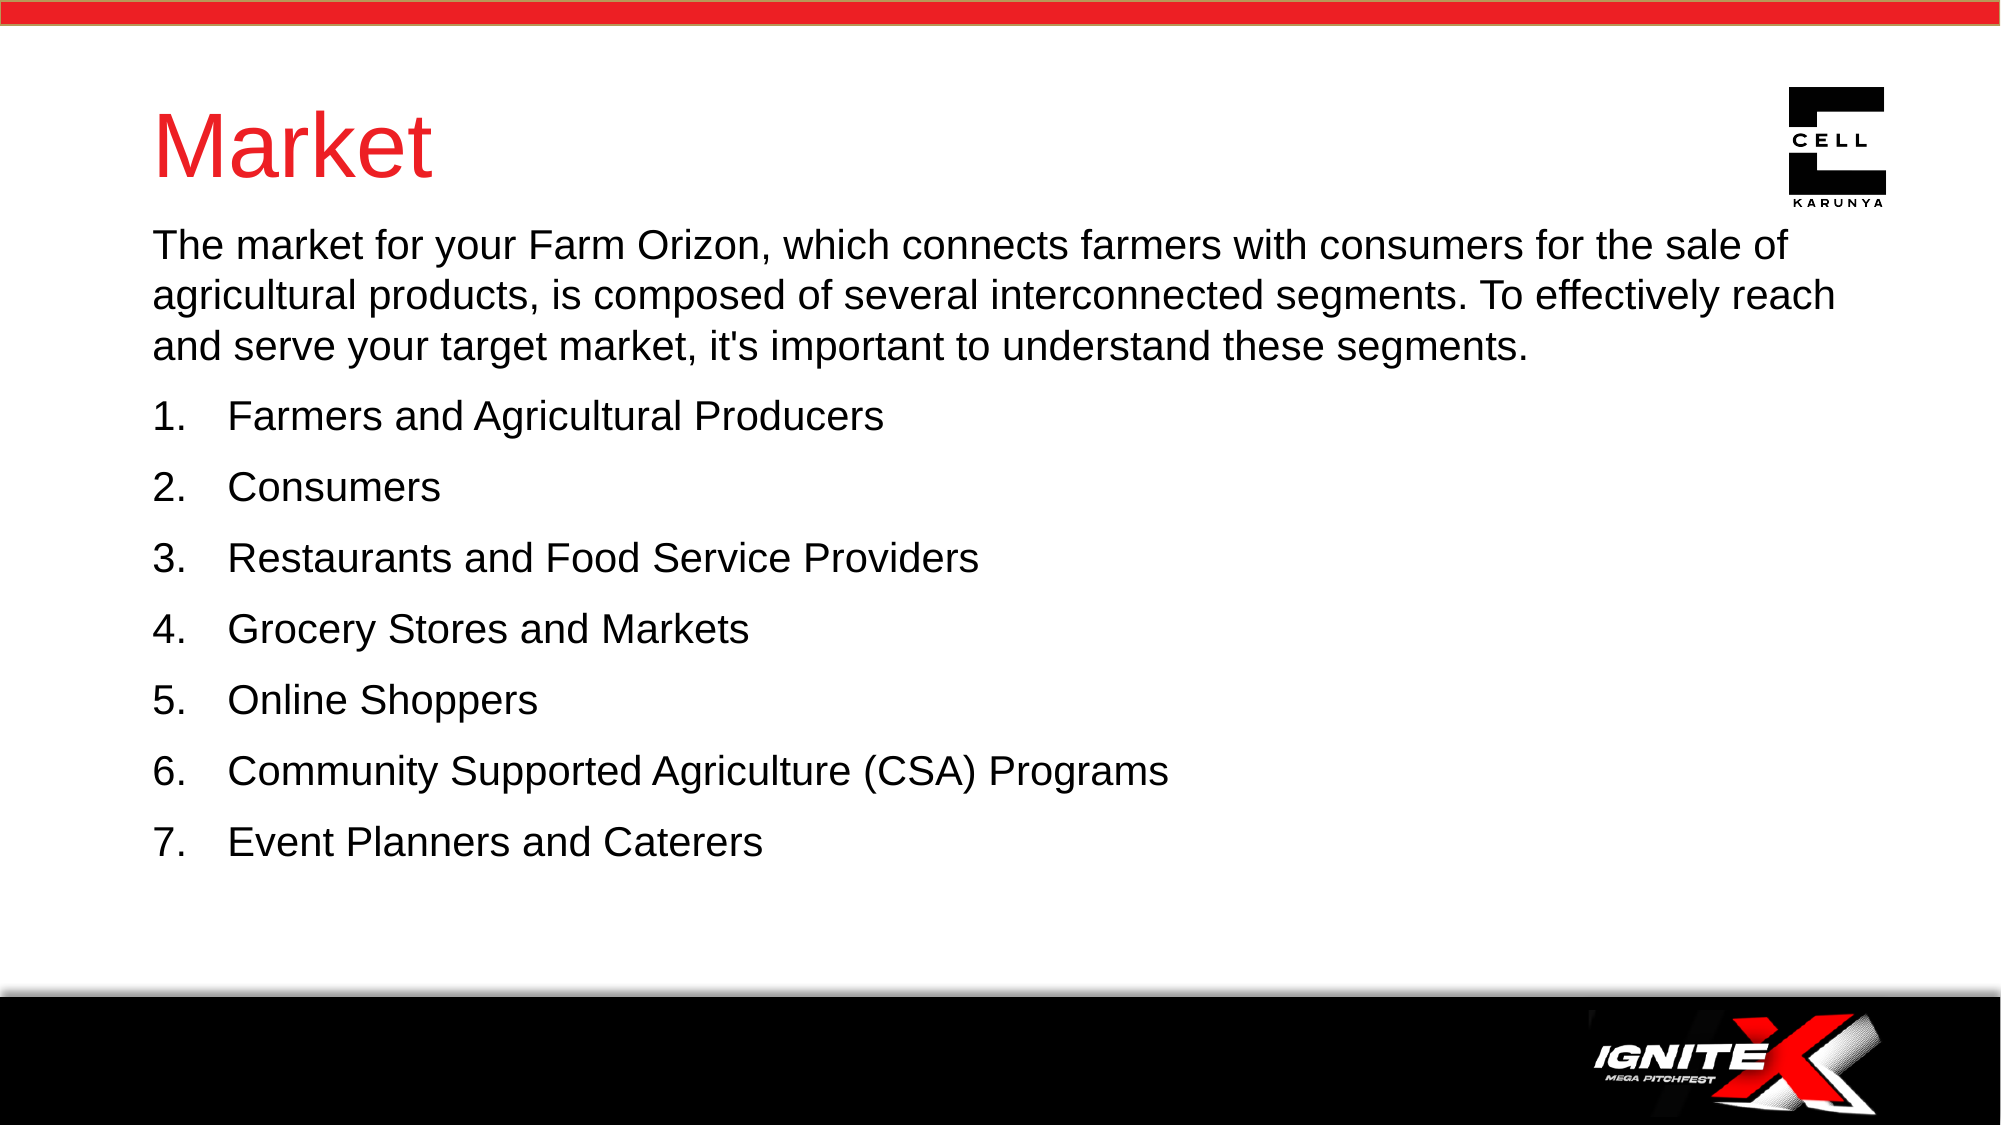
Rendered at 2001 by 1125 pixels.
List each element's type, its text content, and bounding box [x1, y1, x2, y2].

picture [1588, 1010, 1887, 1117]
list The market for your Farm Orizon, which connects farmers with consumers for the sale of agricultural products, is composed of several interconnected segments. To effectively reach and serve your target market, it's important to understand these segments. Farmers and Agricultural Producers Consumers Restaurants and Food Service Providers Grocery Stores and Markets Online Shoppers Community Supported Agriculture (CSA) Programs Event Planners and Caterers [137, 210, 1920, 915]
title Market [137, 59, 1920, 210]
